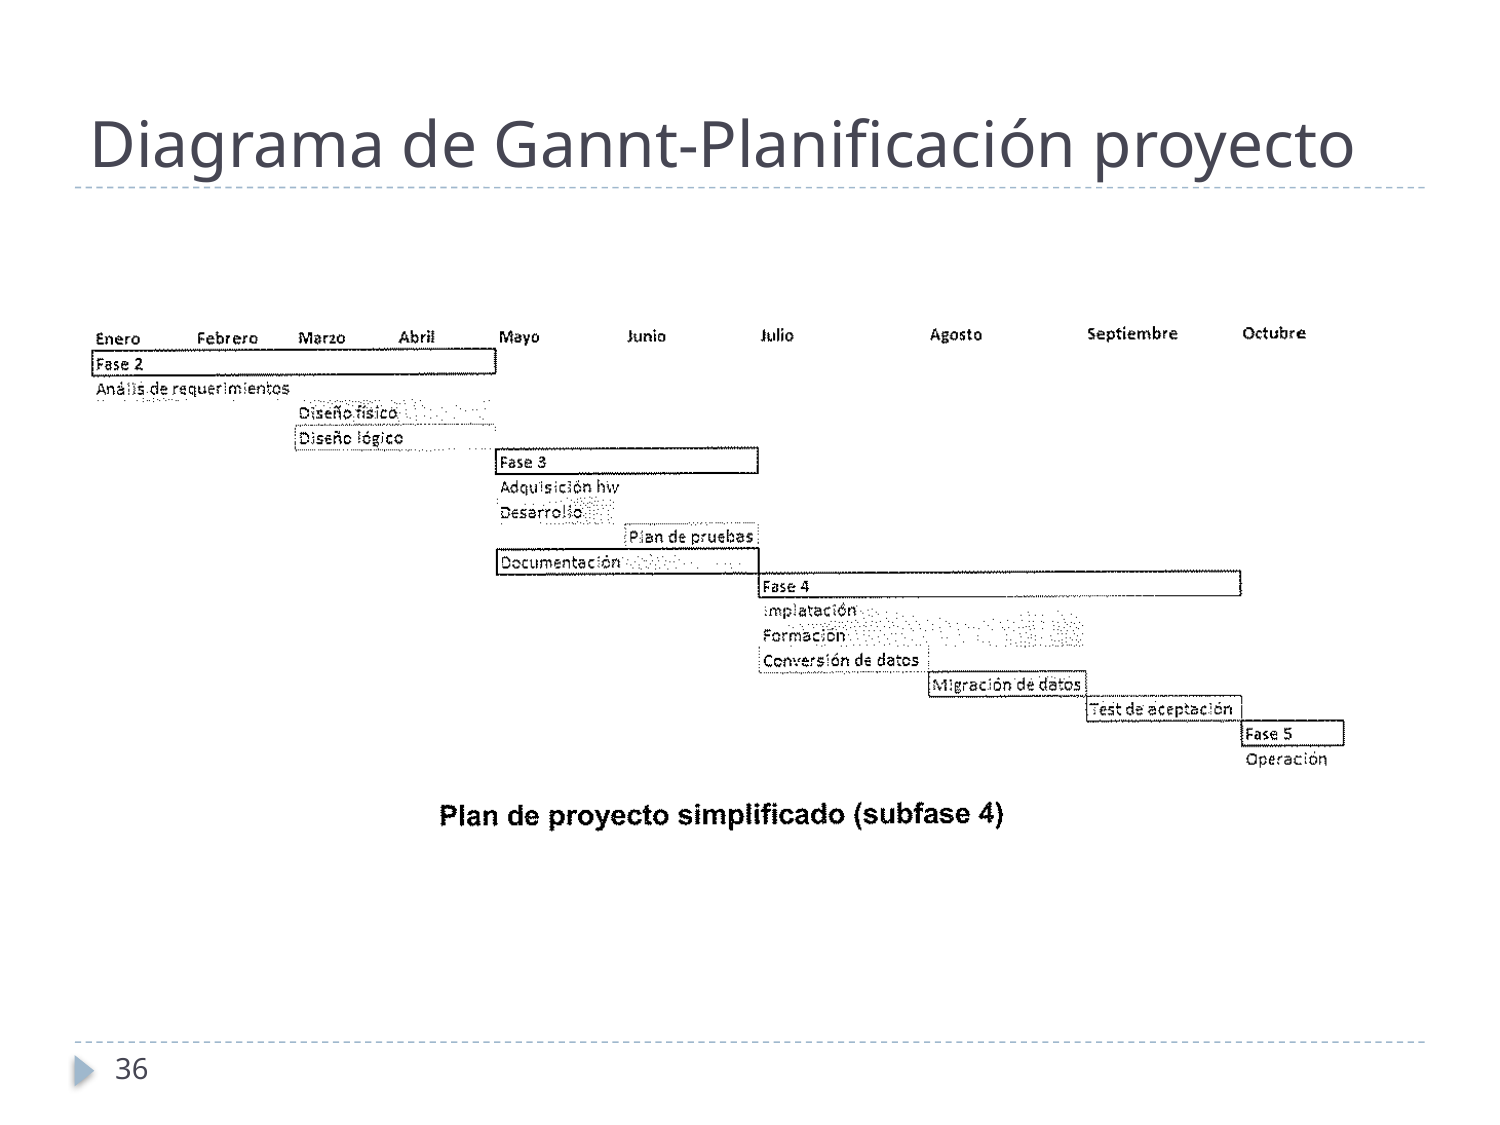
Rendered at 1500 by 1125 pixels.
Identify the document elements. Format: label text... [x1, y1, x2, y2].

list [74, 283, 1426, 926]
slide_number 36 [100, 1042, 426, 1103]
title Diagrama de Gannt-Planificación proyecto [75, 24, 1425, 188]
